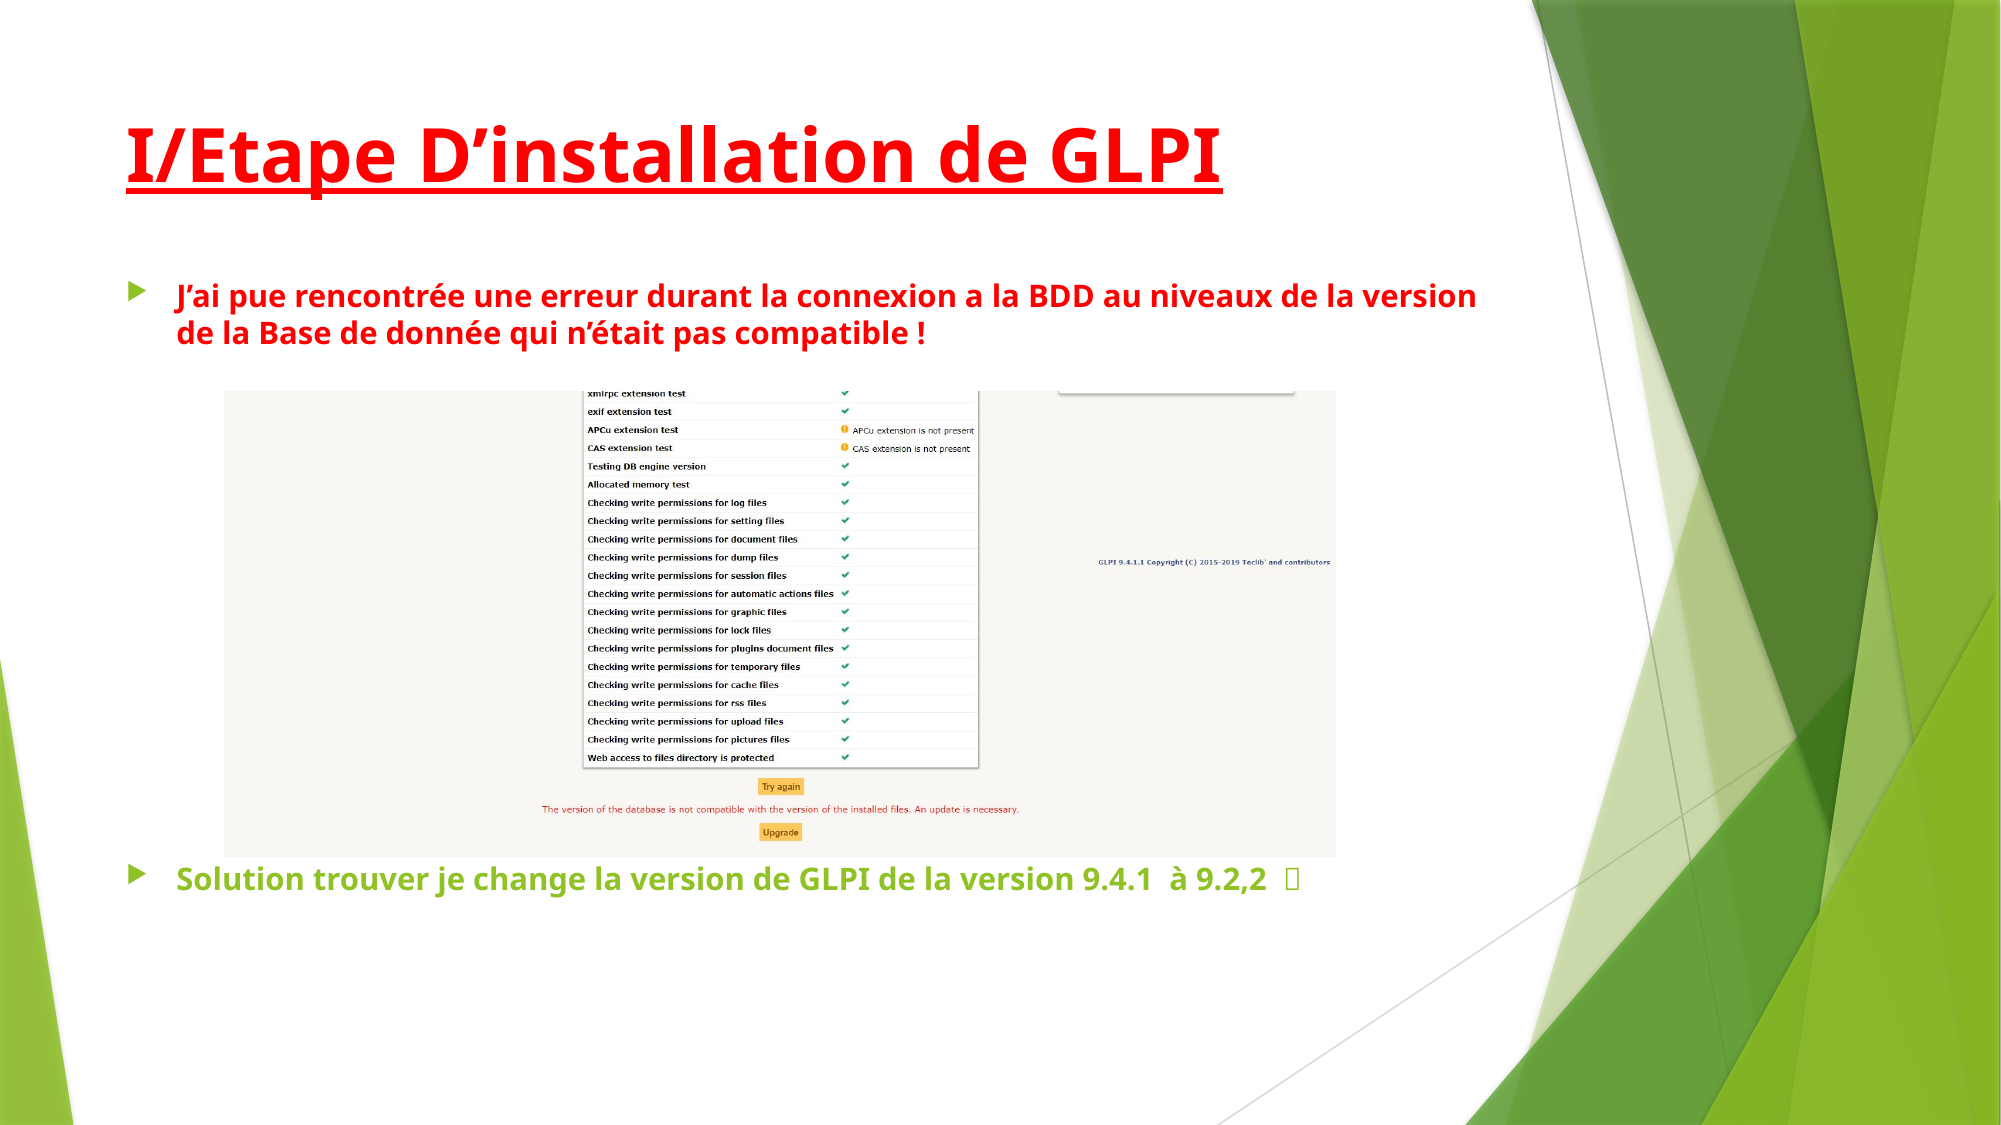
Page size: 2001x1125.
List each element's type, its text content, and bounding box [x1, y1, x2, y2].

picture [223, 391, 1337, 858]
title I/Etape D’installation de GLPI [111, 99, 1522, 268]
list J’ai pue rencontrée une erreur durant la connexion a la BDD au niveaux de la version de la Base de donnée qui n’était pas compatible ! Solution trouver je change la version de GLPI de la version 9.4.1 à 9.2,2  [111, 268, 1522, 906]
